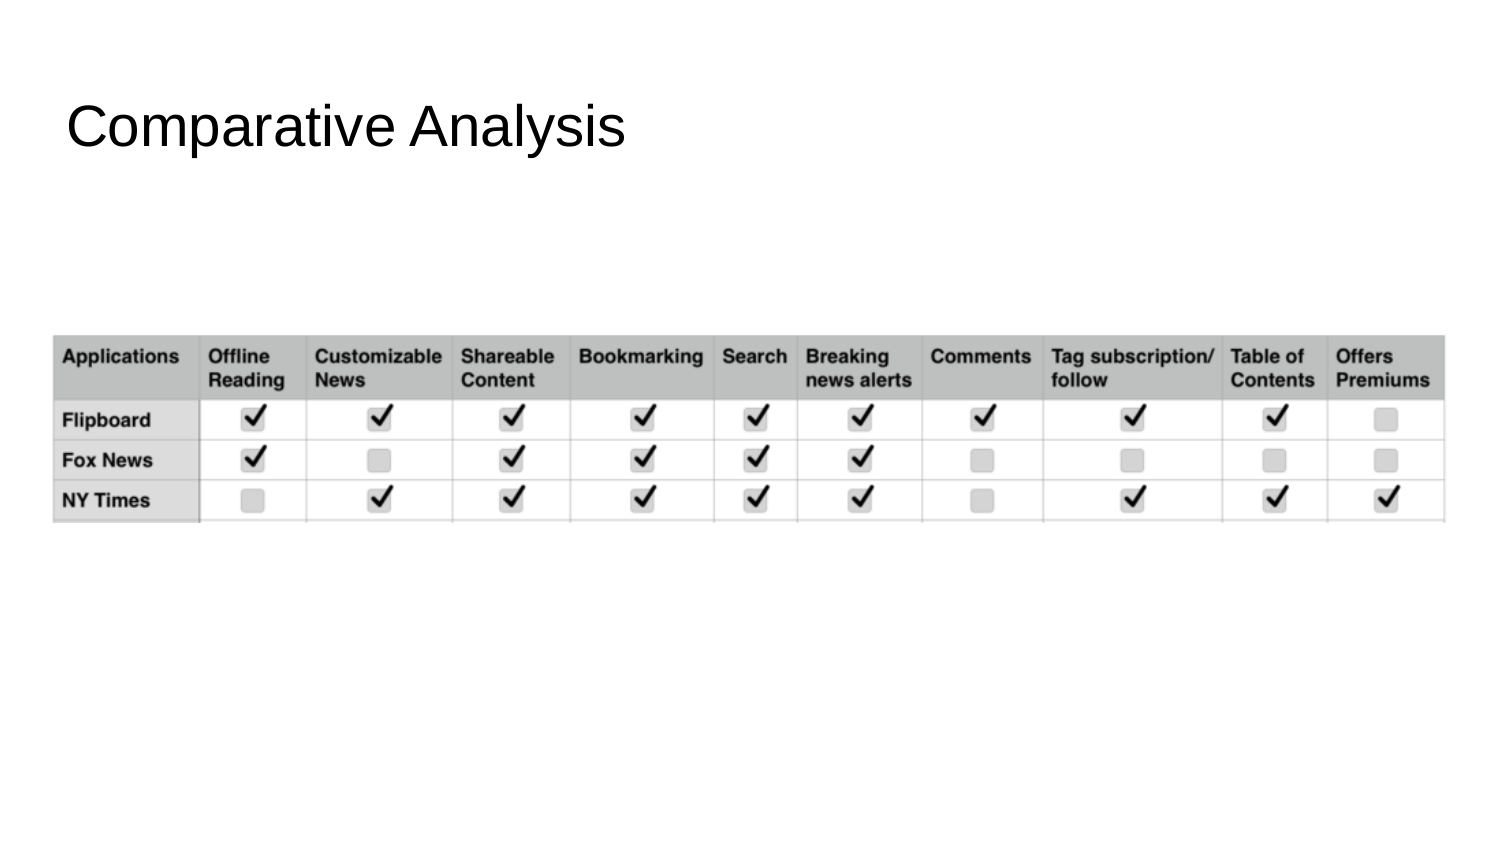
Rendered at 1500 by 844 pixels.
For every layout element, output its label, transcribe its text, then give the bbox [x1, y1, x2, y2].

title Comparative Analysis [51, 72, 1449, 167]
picture [50, 334, 1450, 524]
